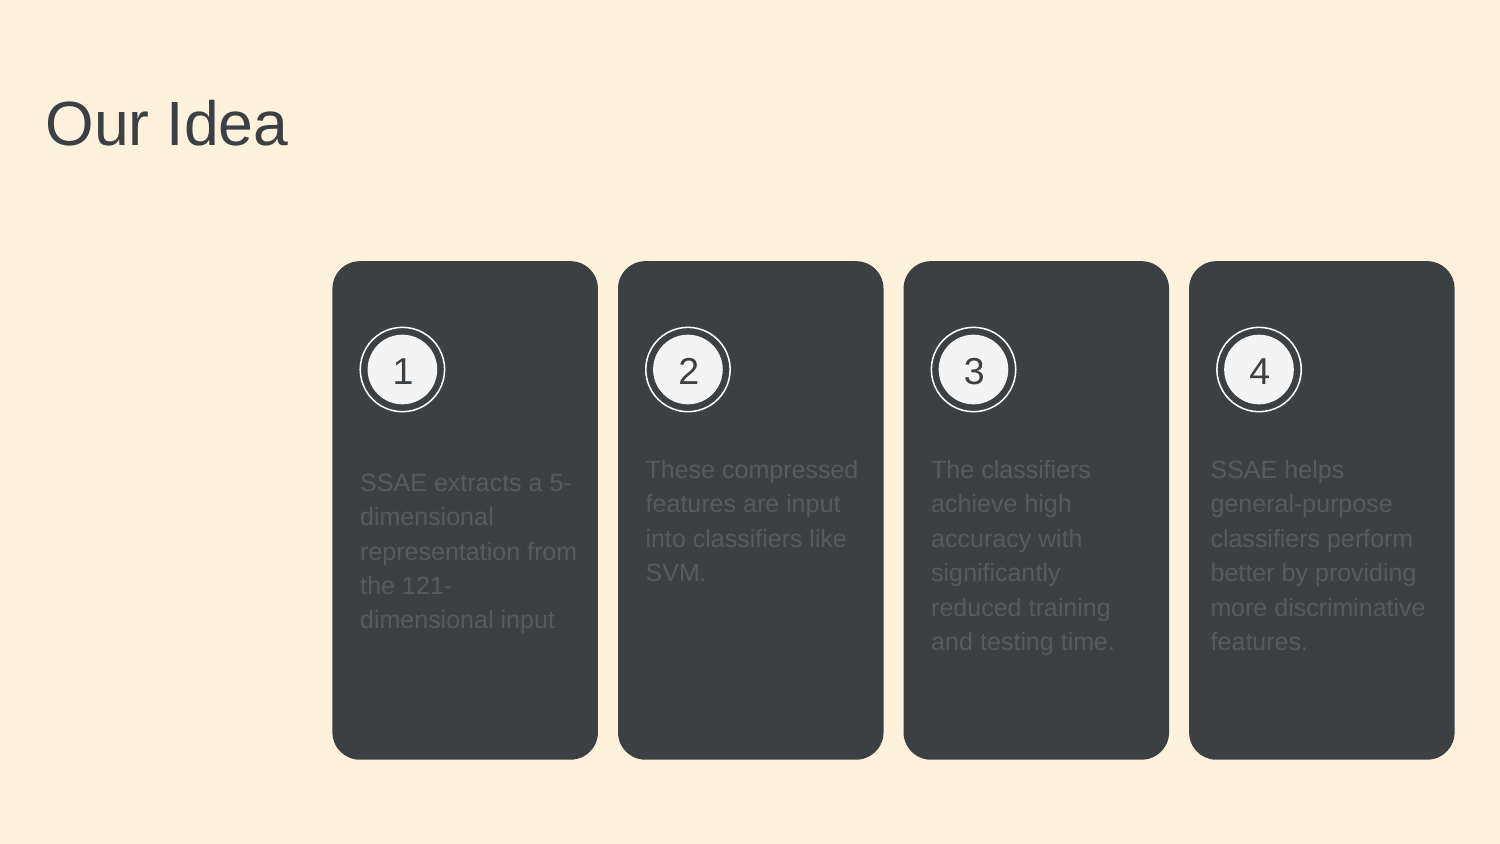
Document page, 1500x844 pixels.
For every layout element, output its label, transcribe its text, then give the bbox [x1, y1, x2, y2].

picture [1188, 260, 1455, 760]
title Our Idea [45, 68, 1455, 214]
picture [332, 260, 599, 760]
picture [903, 260, 1170, 760]
picture [617, 260, 884, 760]
